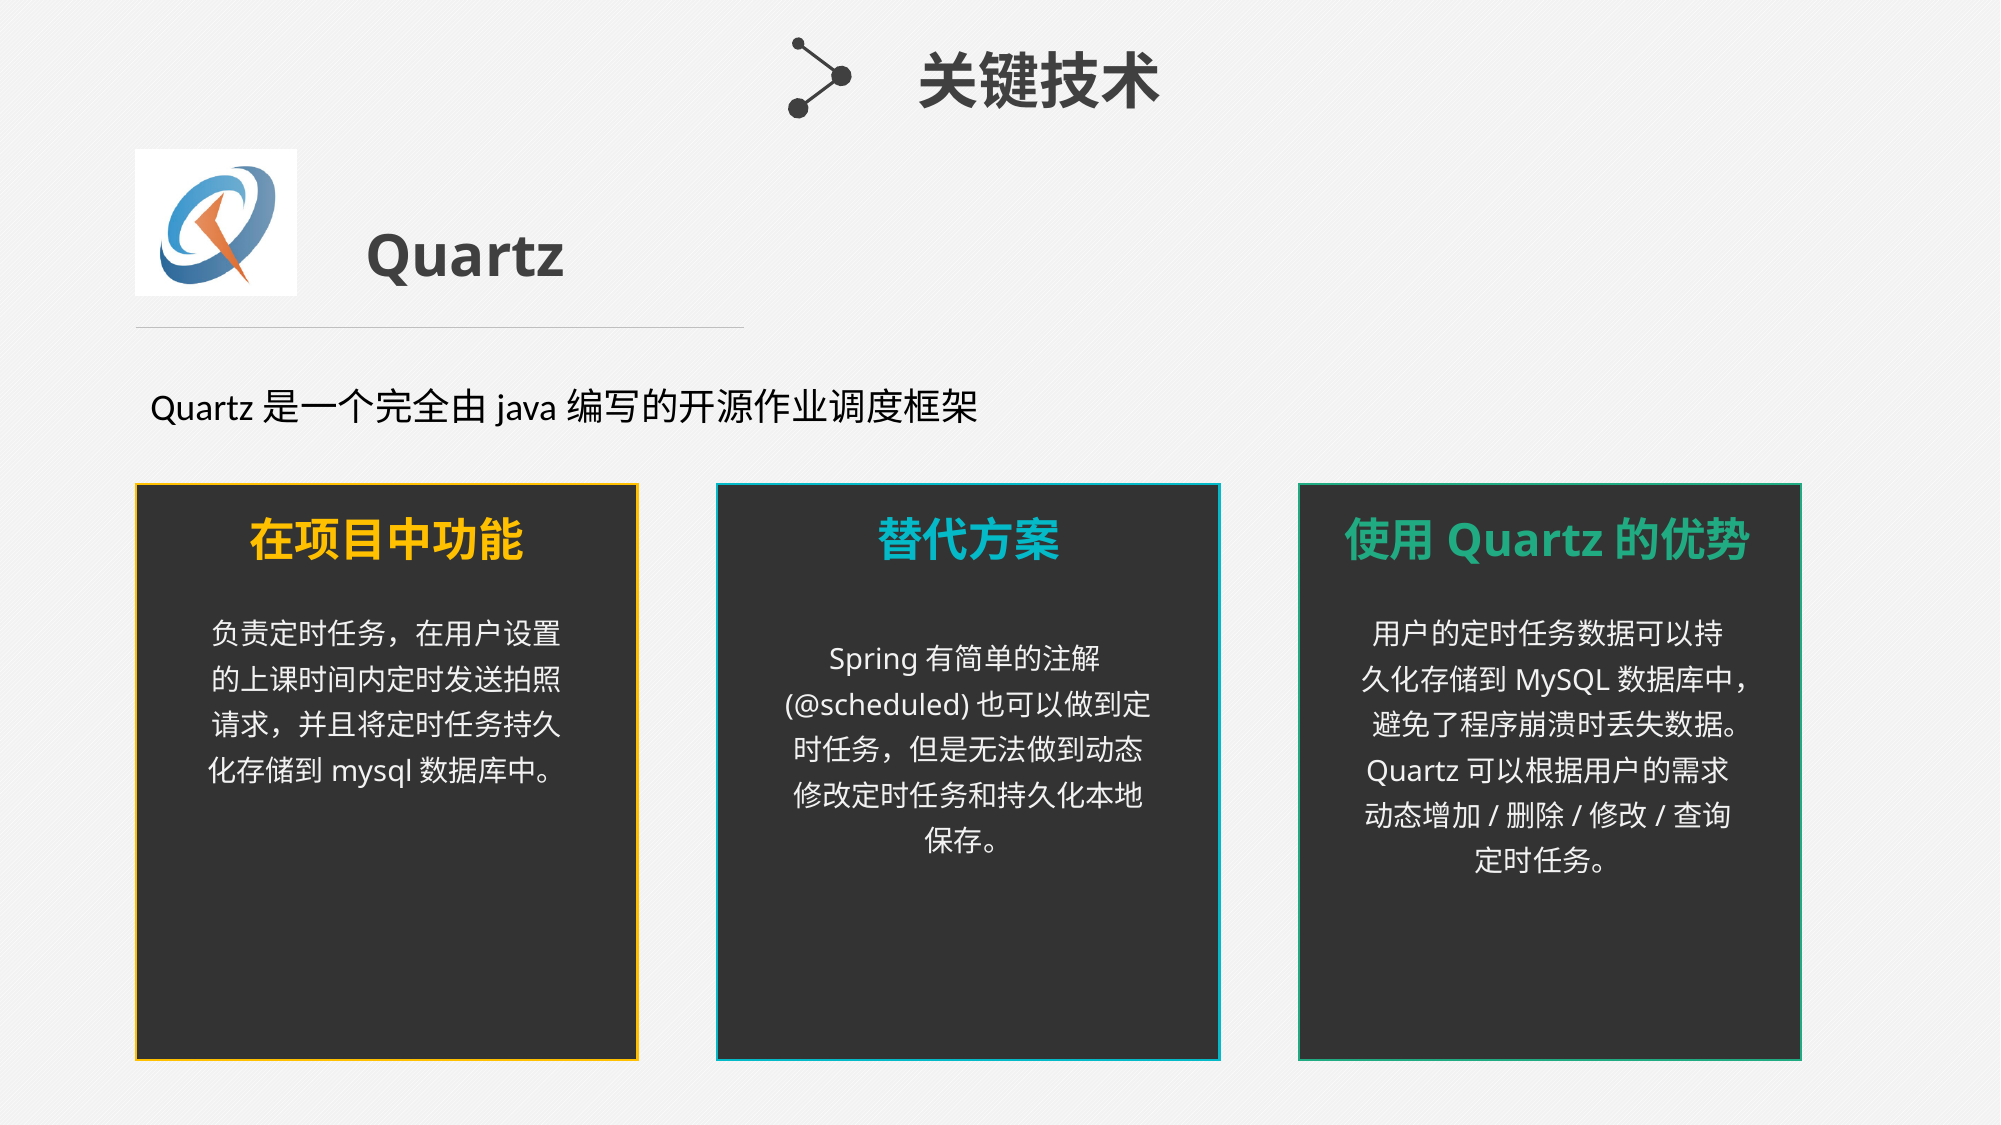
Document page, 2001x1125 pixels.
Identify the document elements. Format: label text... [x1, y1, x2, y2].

text_box Spring有简单的注解(@scheduled)也可以做到定时任务，但是无法做到动态修改定时任务和持久化本地保存。 [766, 622, 1171, 911]
picture [135, 149, 297, 296]
text_box [716, 483, 1221, 1061]
text_box 负责定时任务，在用户设置的上课时间内定时发送拍照请求，并且将定时任务持久化存储到mysql数据库中。 [184, 597, 589, 795]
text_box [135, 483, 639, 1061]
text_box Quartz是一个完全由java编写的开源作业调度框架 [135, 375, 1840, 436]
text_box Quartz [350, 210, 580, 296]
text_box [1298, 574, 1802, 1061]
text_box 替代方案 [837, 503, 1100, 574]
text_box 在项目中功能 [230, 503, 543, 574]
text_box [798, 43, 842, 109]
text_box 关键技术 [902, 34, 1177, 123]
text_box 用户的定时任务数据可以持久化存储到MySQL数据库中，避免了程序崩溃时丢失数据。 Quartz可以根据用户的需求动态增加/删除/修改/查询定时任务。 [1346, 597, 1750, 886]
text_box 使用Quartz的优势 [1294, 503, 1802, 574]
text_box [1298, 483, 1802, 503]
